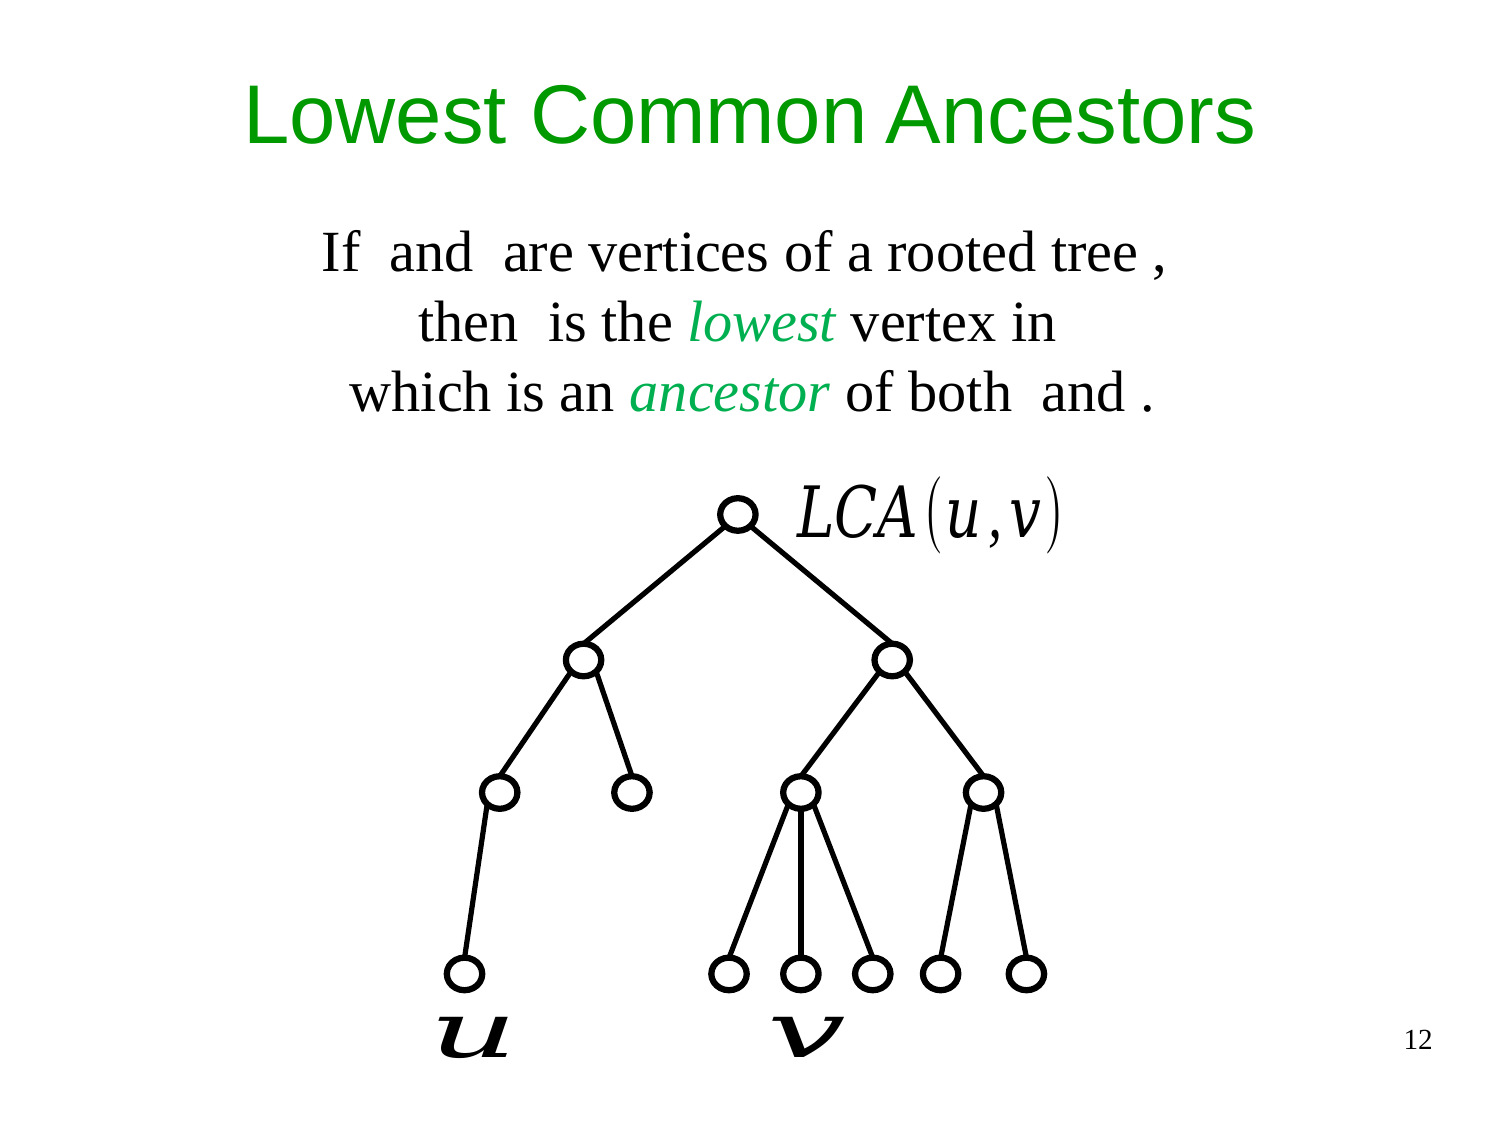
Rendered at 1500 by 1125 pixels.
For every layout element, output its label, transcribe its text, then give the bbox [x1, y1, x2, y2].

text_box [446, 958, 483, 991]
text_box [595, 671, 633, 777]
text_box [464, 803, 488, 958]
text_box [783, 777, 819, 809]
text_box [995, 803, 1027, 958]
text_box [728, 803, 789, 958]
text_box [904, 671, 984, 777]
text_box [874, 644, 910, 677]
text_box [800, 671, 880, 777]
text_box [720, 498, 756, 531]
slide_number 12 [1135, 1012, 1449, 1088]
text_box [750, 525, 893, 644]
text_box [813, 803, 873, 958]
text_box Lowest Common Ancestors [0, 53, 1500, 168]
text_box [1008, 958, 1045, 991]
text_box [482, 777, 518, 809]
text_box [565, 644, 602, 677]
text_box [940, 803, 972, 958]
text_box [965, 776, 1002, 809]
text_box [711, 958, 747, 991]
text_box [922, 958, 959, 991]
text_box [499, 671, 572, 777]
text_box [783, 958, 819, 991]
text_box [583, 525, 726, 644]
text_box [855, 958, 891, 991]
text_box [614, 776, 650, 809]
